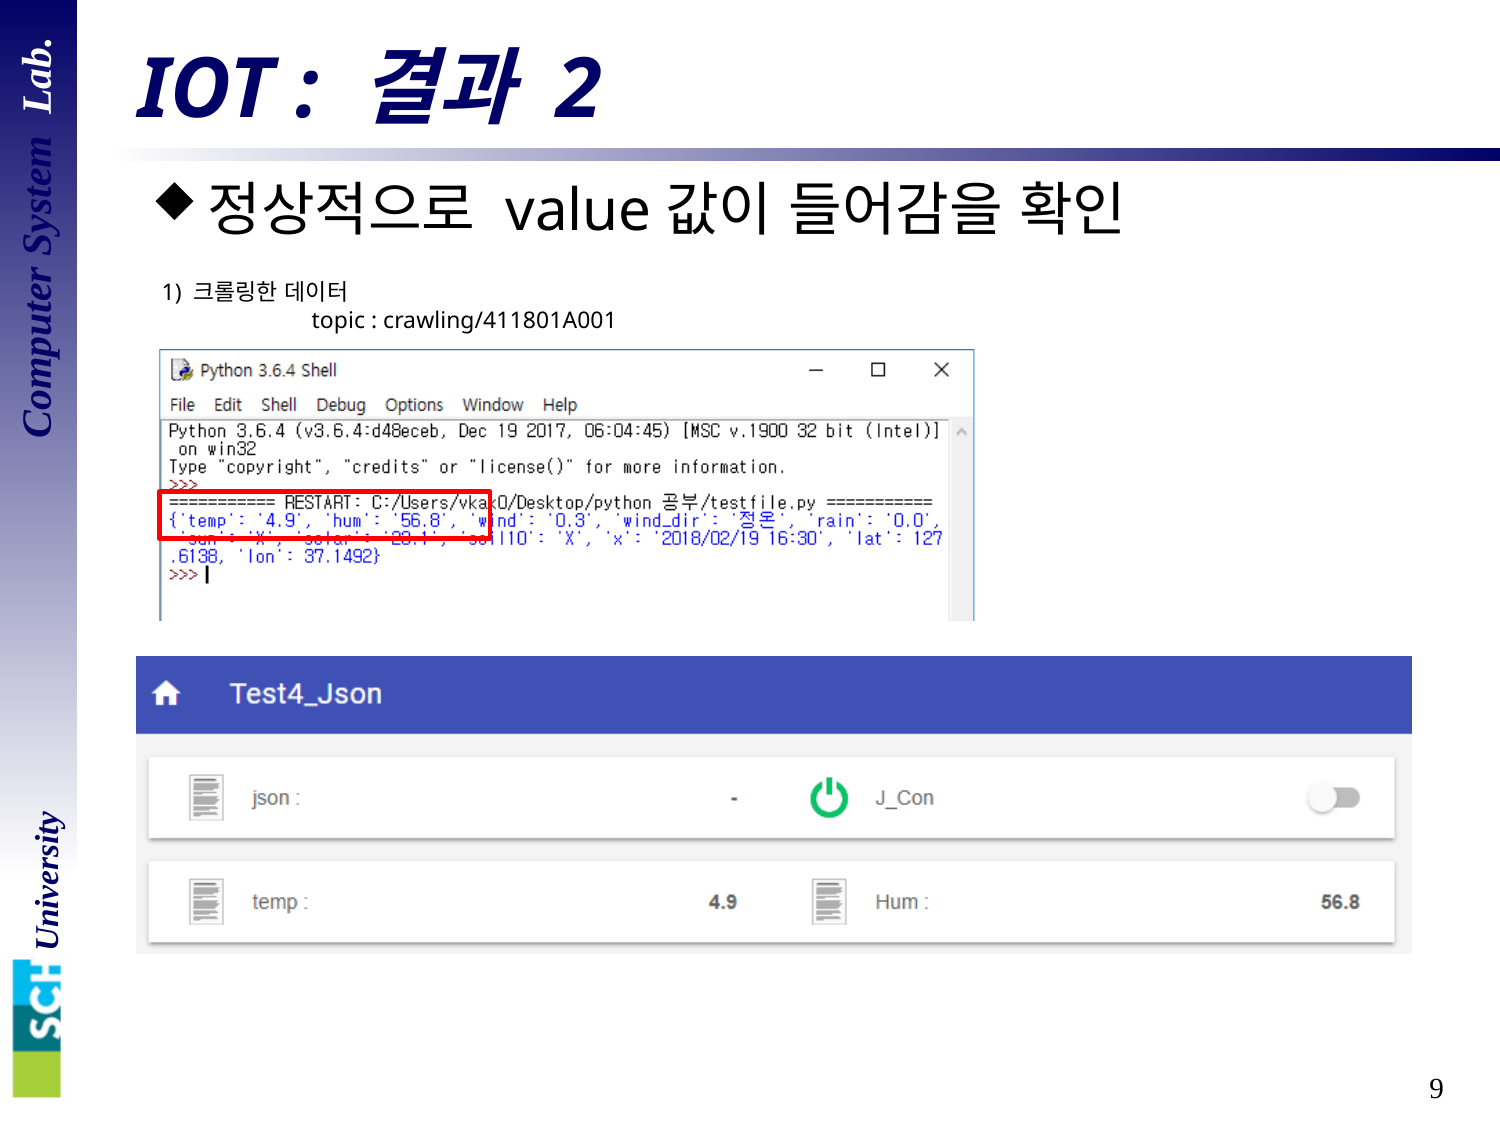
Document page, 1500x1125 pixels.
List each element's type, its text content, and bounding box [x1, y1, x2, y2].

picture [5, 952, 69, 1104]
picture [136, 656, 1412, 954]
picture [159, 349, 975, 622]
text_box 1) 크롤링한 데이터 topic : crawling/411801A001 [146, 270, 633, 340]
title IOT : 결과 2 [123, 25, 1460, 143]
list 정상적으로 value값이 들어감을 확인 [136, 164, 1448, 1030]
